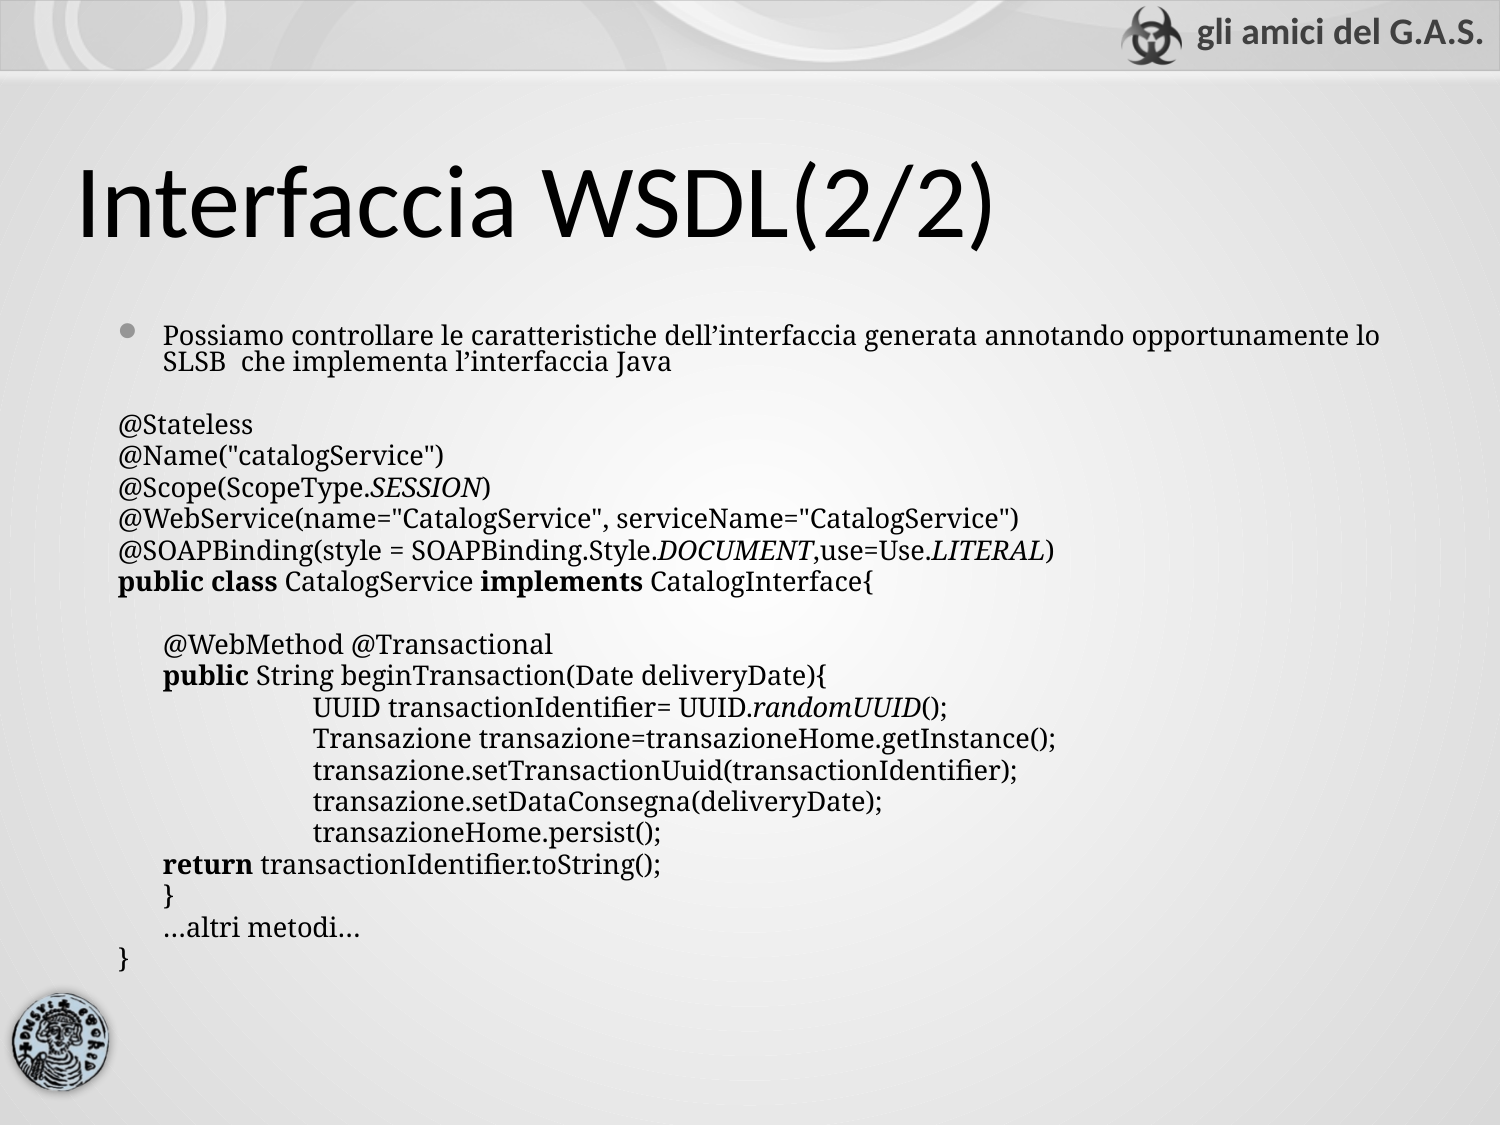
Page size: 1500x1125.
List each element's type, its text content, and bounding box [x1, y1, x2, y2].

picture [11, 993, 110, 1092]
title Interfaccia WSDL(2/2) [75, 71, 1425, 259]
list Possiamo controllare le caratteristiche dell’interfaccia generata annotando opportunamente lo SLSB che implementa l’interfaccia Java @Stateless @Name("catalogService") @Scope(ScopeType.SESSION) @WebService(name="CatalogService", serviceName="CatalogService") @SOAPBinding(style = SOAPBinding.Style.DOCUMENT,use=Use.LITERAL) public class CatalogService implements CatalogInterface{ @WebMethod @Transactional public String beginTransaction(Date deliveryDate){ UUID transactionIdentifier= UUID.randomUUID(); Transazione transazione=transazioneHome.getInstance(); transazione.setTransactionUuid(transactionIdentifier); transazione.setDataConsegna(deliveryDate); transazioneHome.persist(); return transactionIdentifier.toString(); } …altri metodi… } [103, 317, 1425, 1038]
